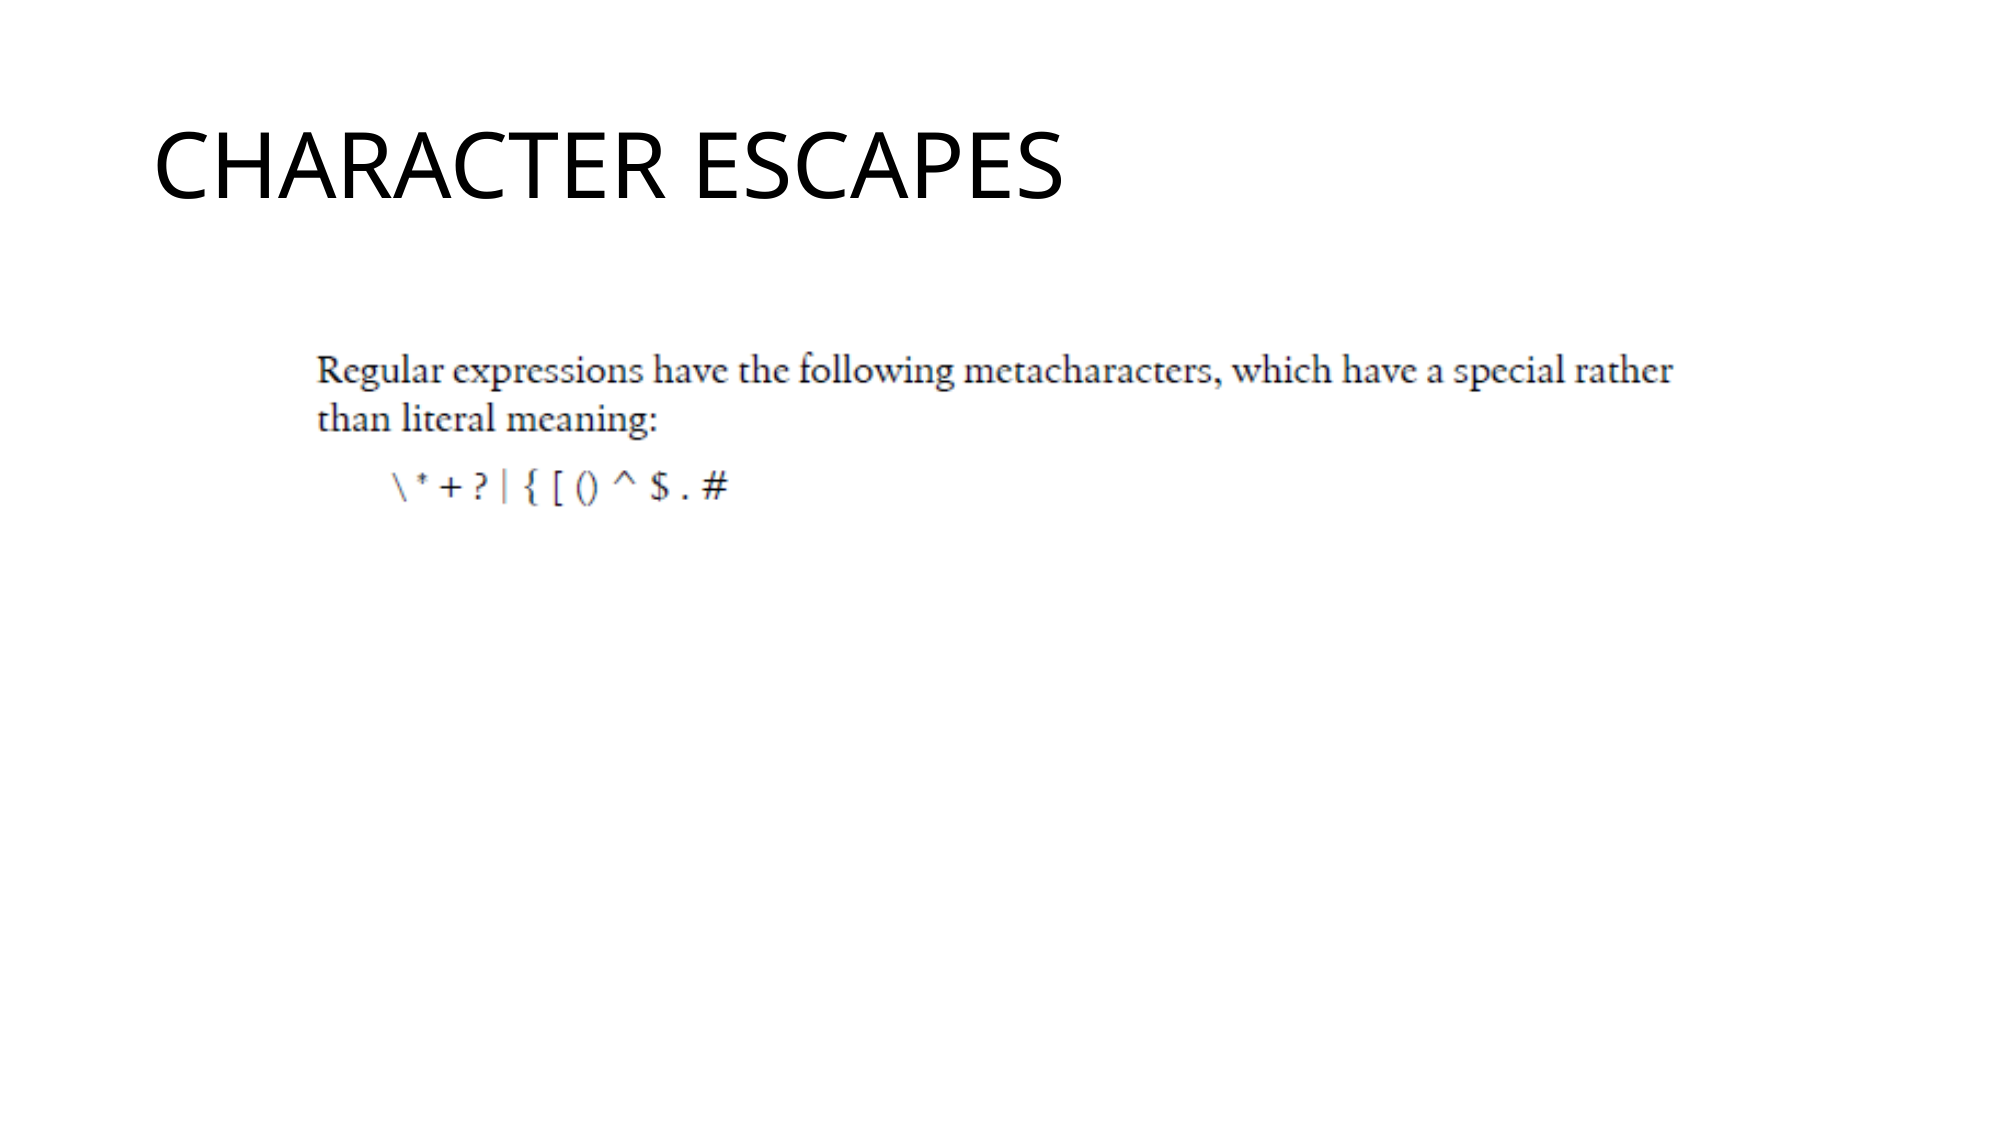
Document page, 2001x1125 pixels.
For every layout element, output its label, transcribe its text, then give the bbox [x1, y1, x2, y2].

title CHARACTER ESCAPES [137, 59, 1863, 278]
picture [295, 337, 1700, 522]
